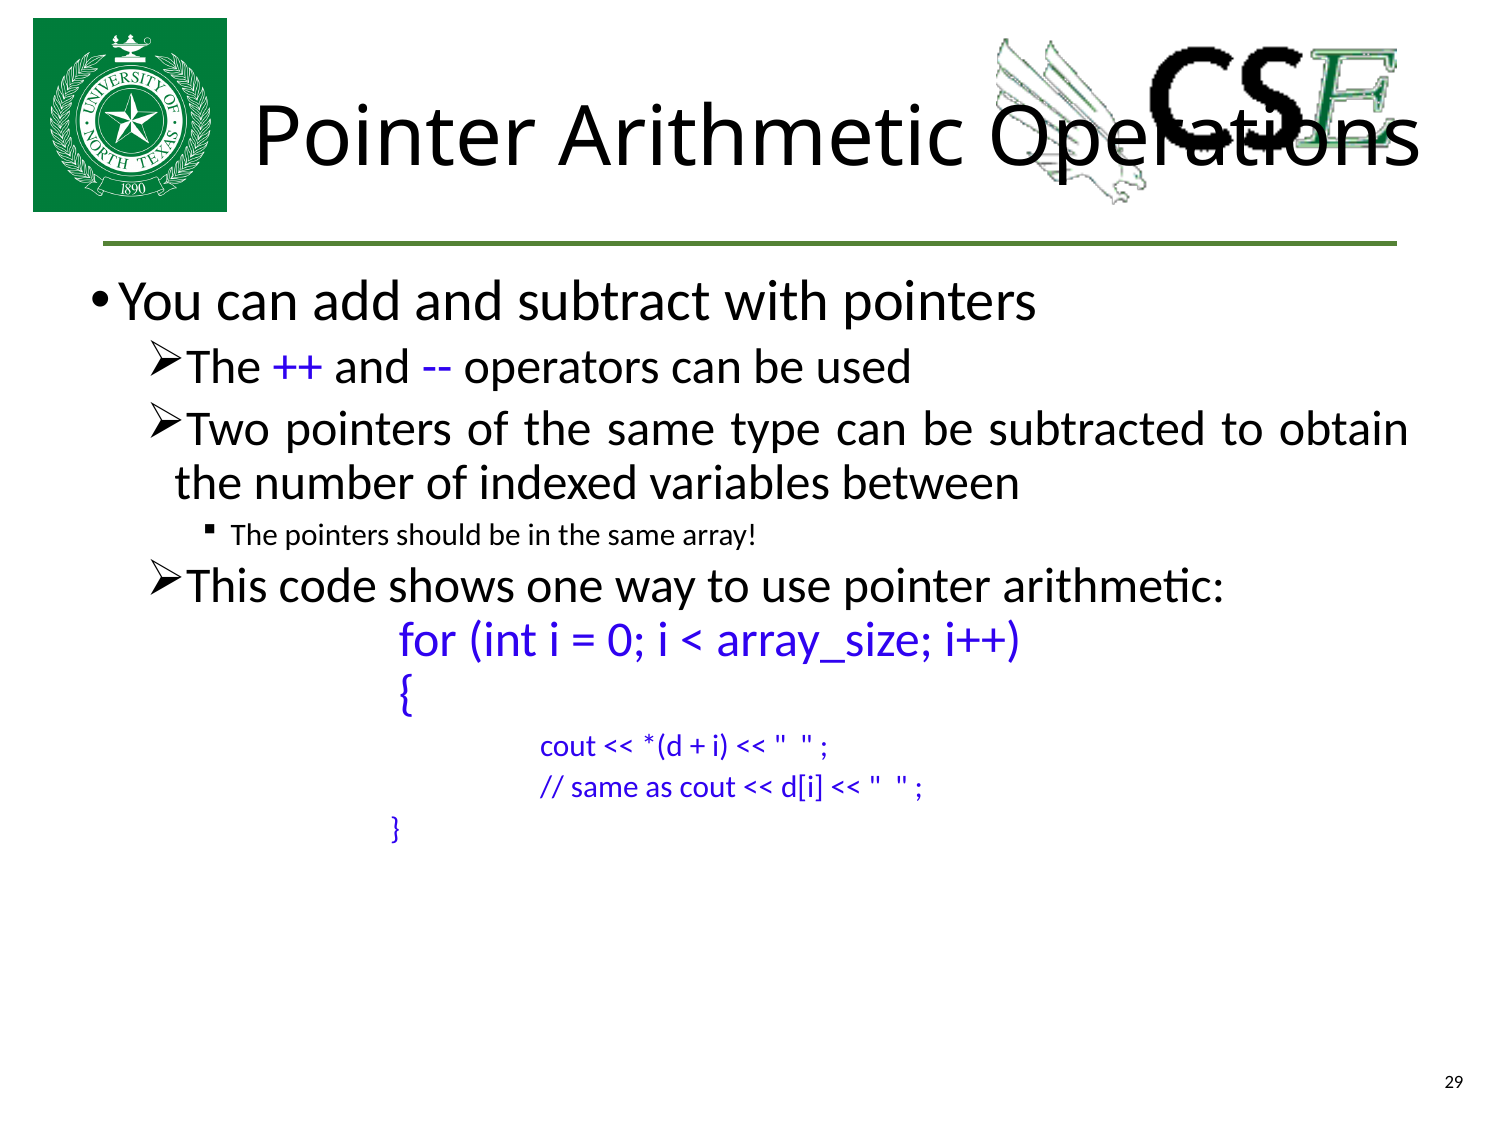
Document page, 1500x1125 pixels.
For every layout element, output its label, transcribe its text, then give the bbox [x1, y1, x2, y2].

title Pointer Arithmetic Operations [237, 45, 1479, 233]
picture [33, 18, 227, 212]
list You can add and subtract with pointers The ++ and -- operators can be used Two pointers of the same type can be subtracted to obtain the number of indexed variables between The pointers should be in the same array! This code shows one way to use pointer arithmetic: for (int i = 0; i < array_size; i++) { cout << *(d + i) << " " ; // same as cout << d[i] << " " ; } [75, 262, 1425, 1052]
picture [996, 37, 1397, 45]
slide_number 29 [1418, 1051, 1479, 1112]
